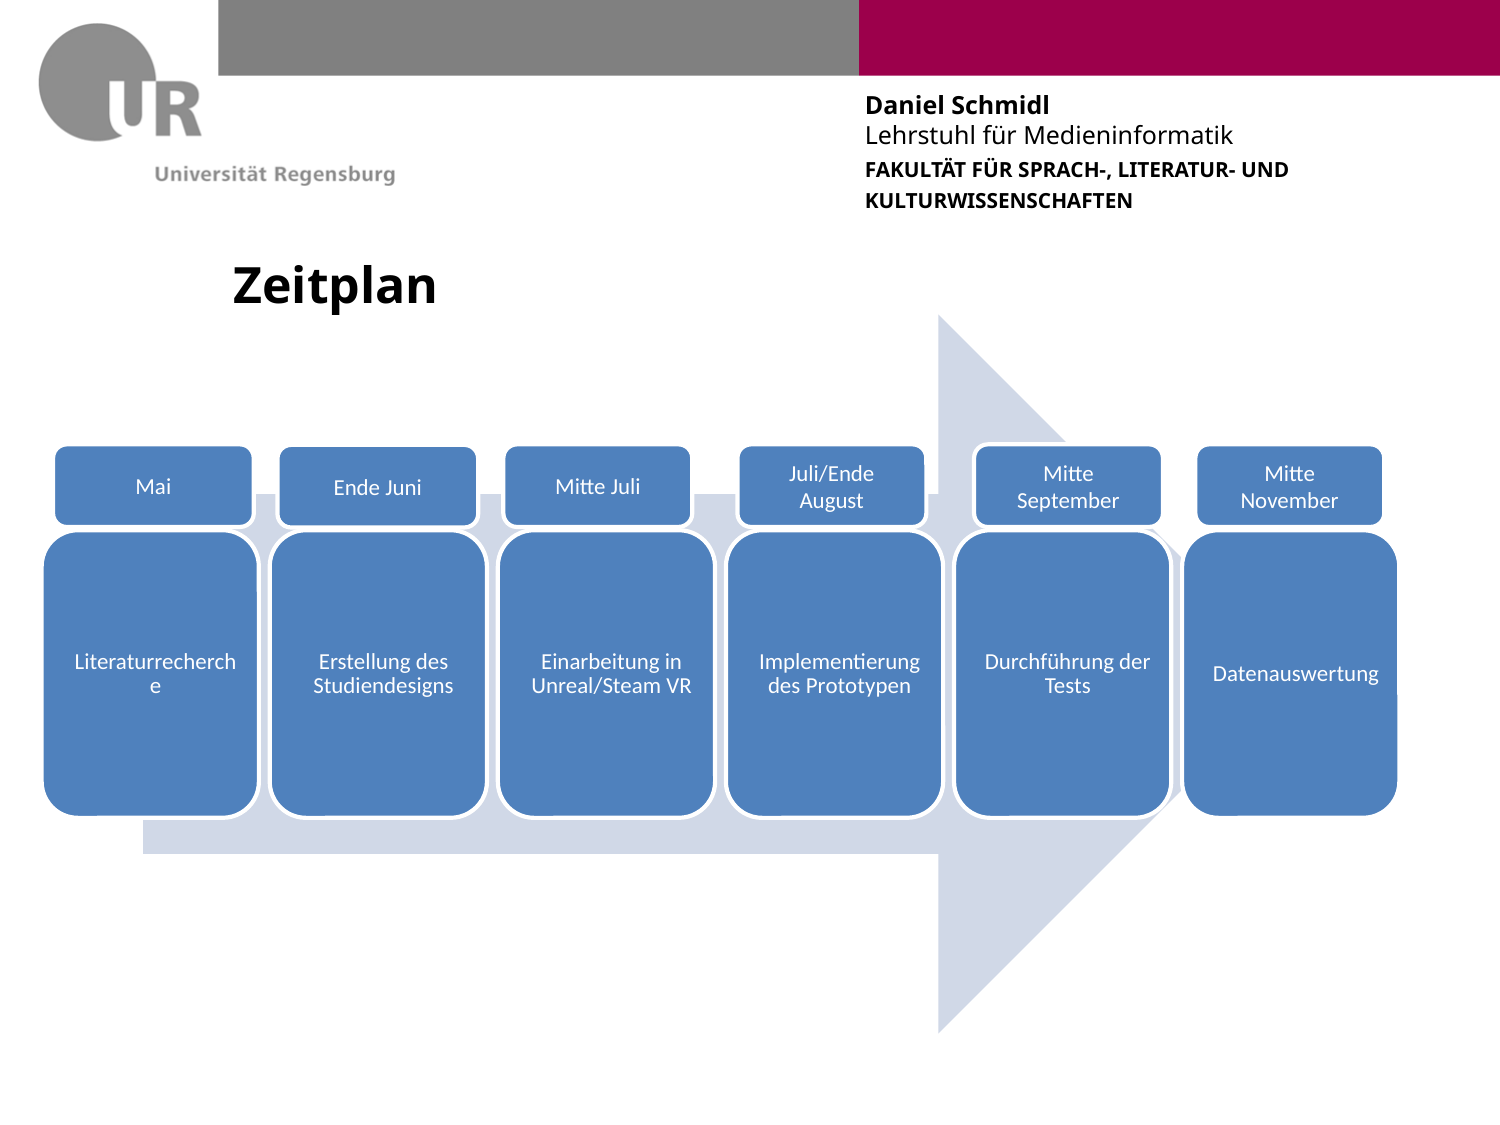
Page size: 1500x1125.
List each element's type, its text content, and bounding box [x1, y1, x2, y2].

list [40, 314, 1400, 1034]
title Zeitplan [218, 246, 1398, 312]
picture [17, 18, 419, 209]
